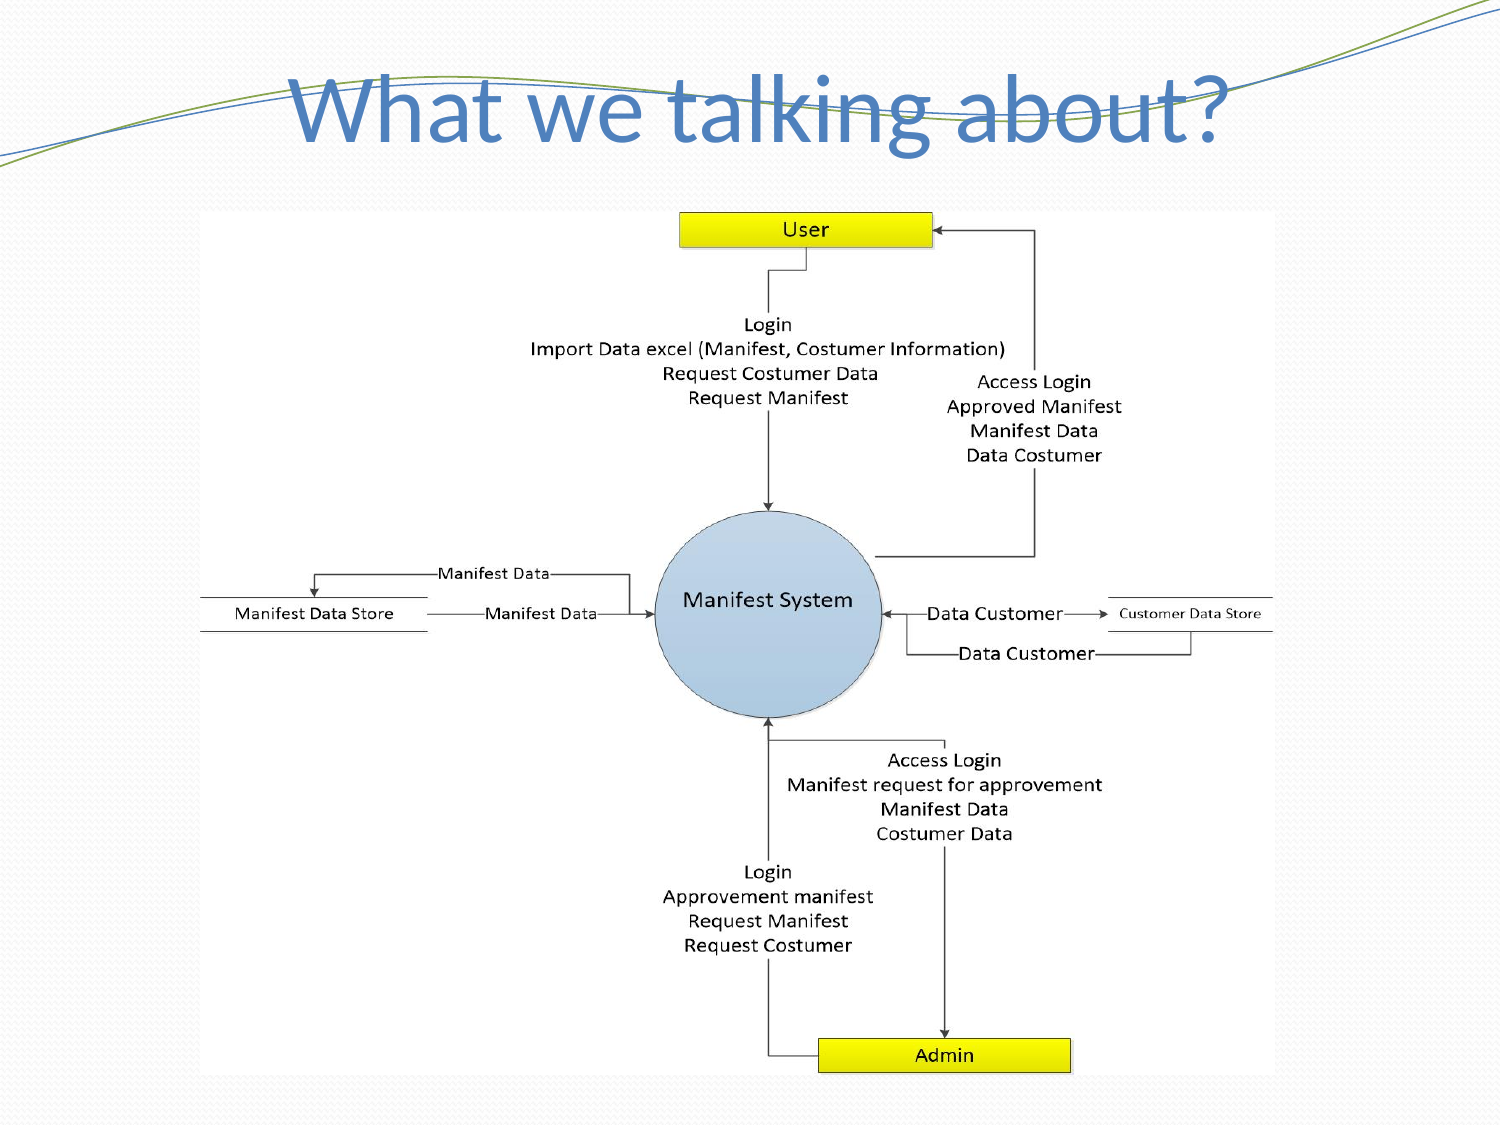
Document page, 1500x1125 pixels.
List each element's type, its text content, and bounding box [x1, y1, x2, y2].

title What we talking about? [287, 37, 1500, 163]
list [199, 212, 1276, 1076]
